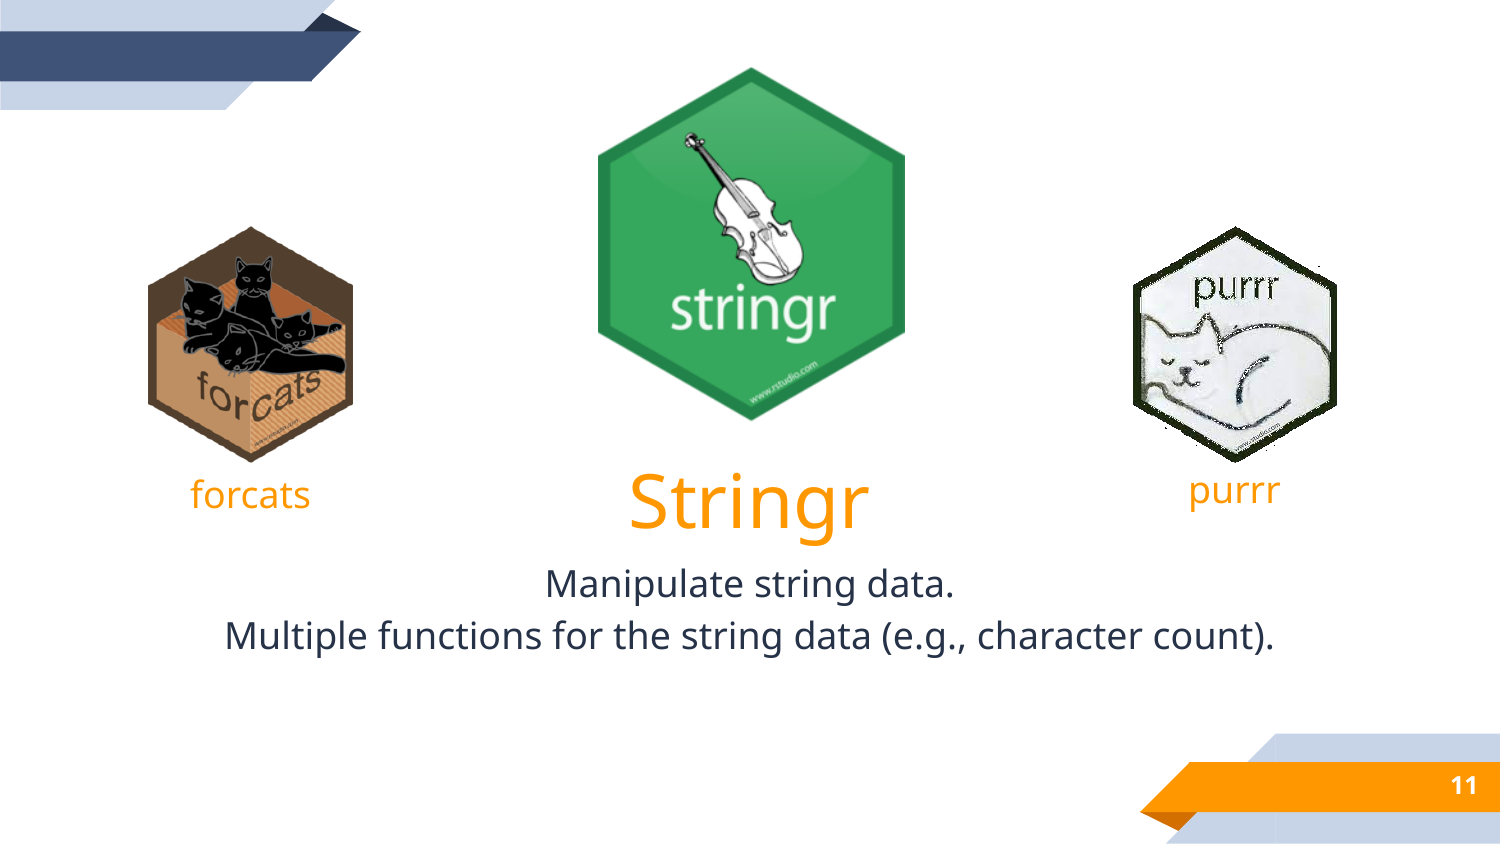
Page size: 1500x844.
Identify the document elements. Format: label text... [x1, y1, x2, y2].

text_box Stringr [338, 397, 1291, 539]
picture [148, 226, 353, 463]
text_box forcats [163, 472, 338, 539]
slide_number 11 [1249, 760, 1494, 813]
text_box purrr [1147, 472, 1322, 534]
picture [598, 67, 905, 423]
picture [1133, 226, 1337, 463]
text_box Manipulate string data. Multiple functions for the string data (e.g., character count). [209, 539, 1291, 760]
